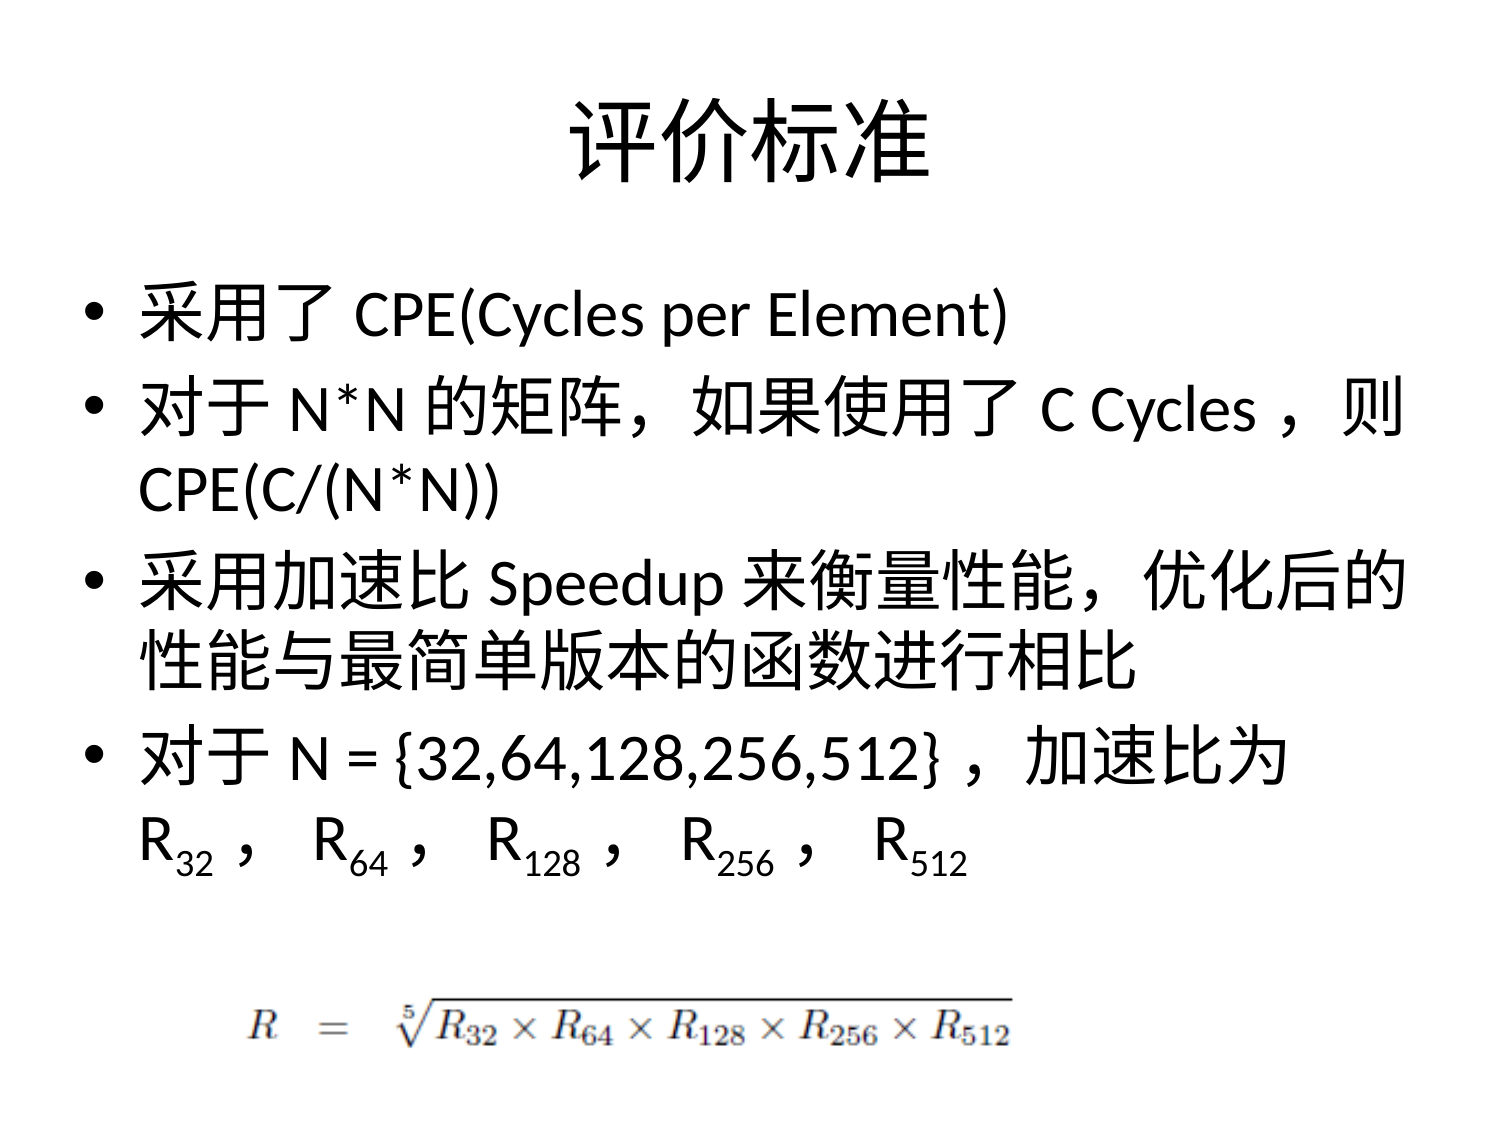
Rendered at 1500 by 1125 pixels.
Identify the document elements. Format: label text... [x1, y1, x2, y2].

title 评价标准 [74, 44, 1426, 234]
list 采用了CPE(Cycles per Element) 对于N*N的矩阵，如果使用了C Cycles，则CPE(C/(N*N)) 采用加速比Speedup来衡量性能，优化后的性能与最简单版本的函数进行相比 对于N = {32,64,128,256,512}，加速比为R32，R64，R128，R256，R512 [74, 261, 1426, 1006]
picture [222, 979, 1076, 1086]
